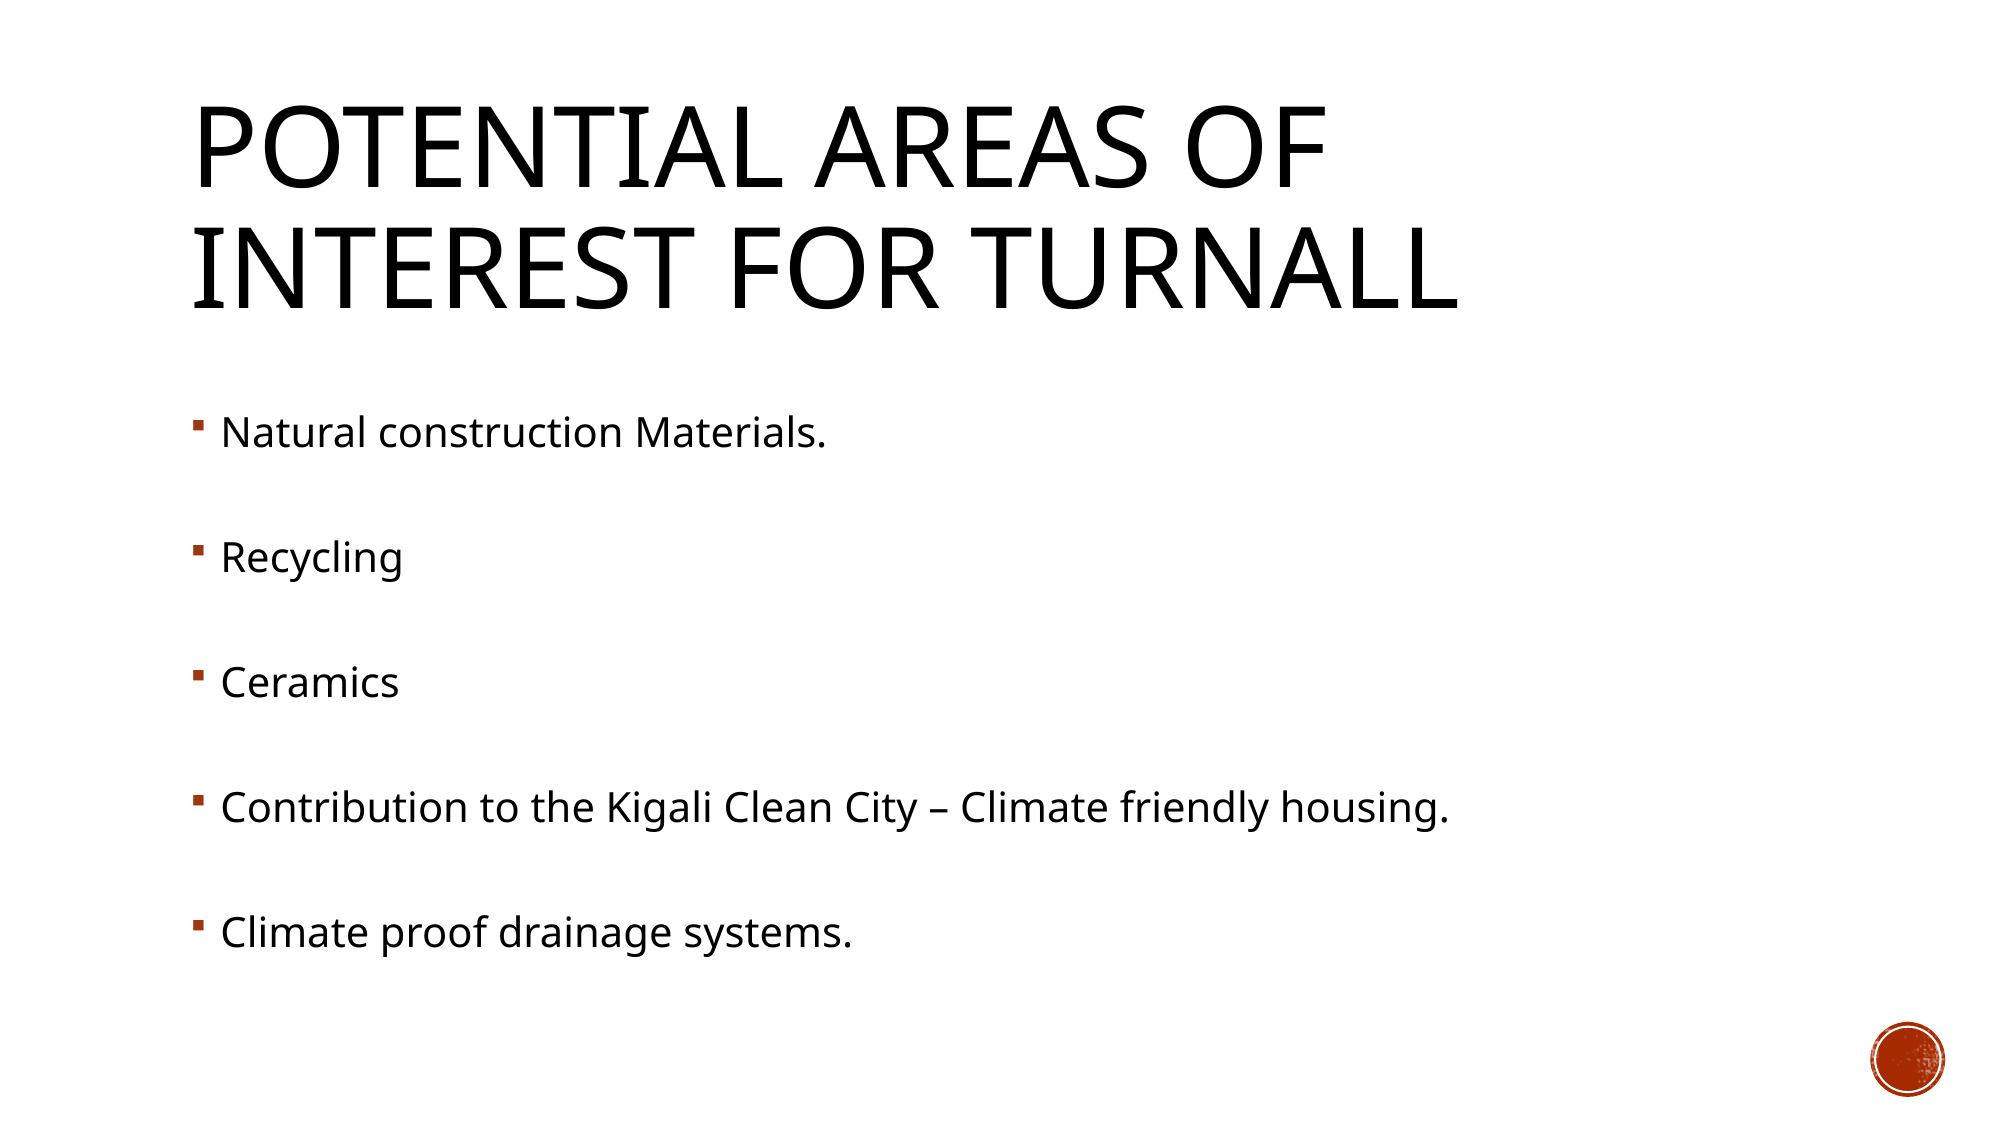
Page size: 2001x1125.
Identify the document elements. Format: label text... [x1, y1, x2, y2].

list Natural construction Materials. Recycling Ceramics Contribution to the Kigali Clean City – Climate friendly housing. Climate proof drainage systems. [175, 348, 1826, 1013]
title Potential areas of interest for turnall [175, 79, 1826, 344]
